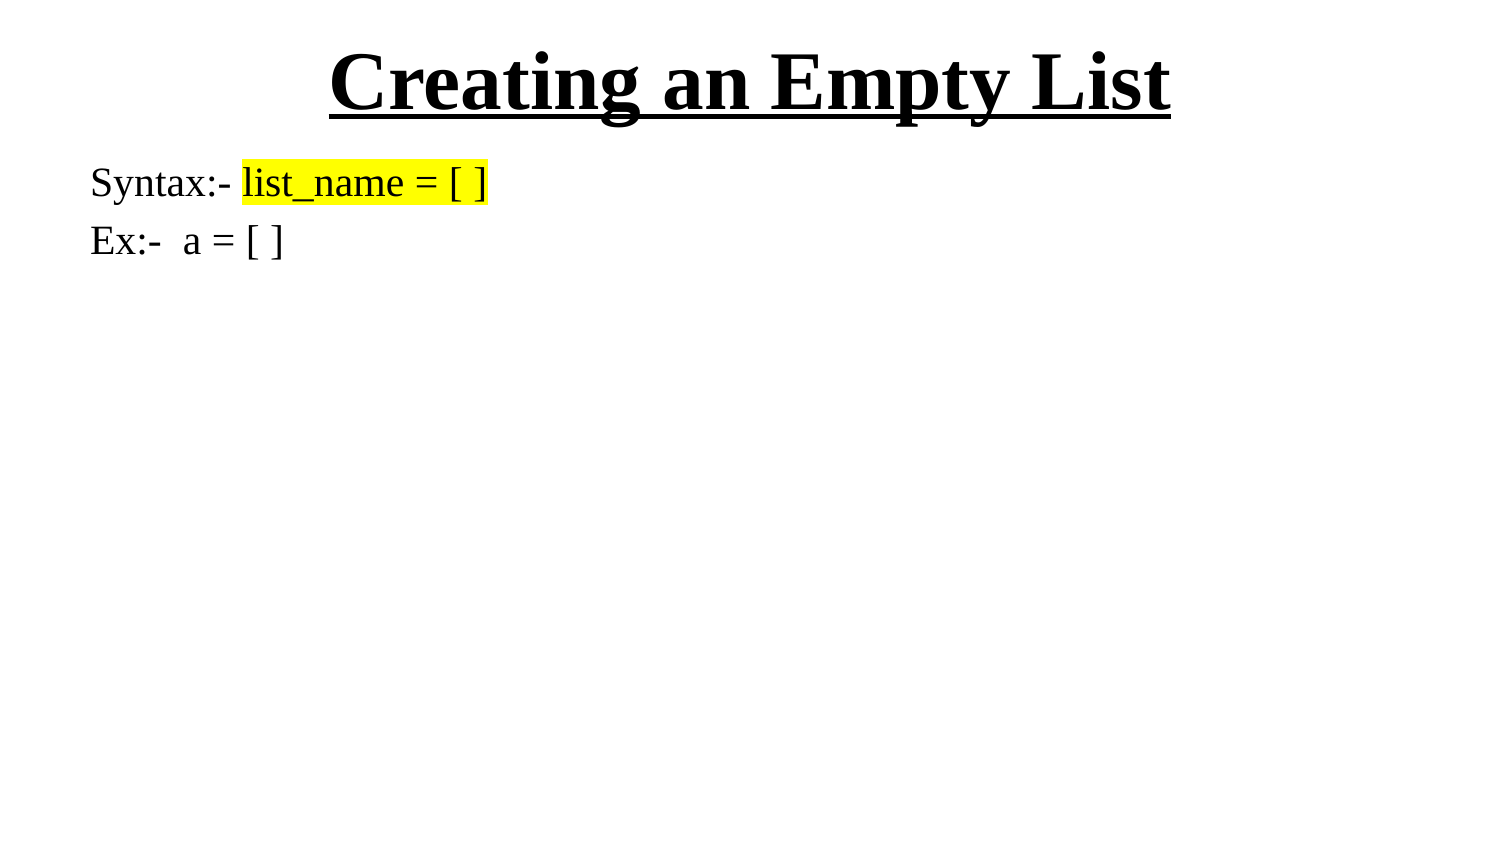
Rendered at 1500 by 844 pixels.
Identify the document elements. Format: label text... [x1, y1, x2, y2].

list Syntax:- list_name = [ ] Ex:- a = [ ] [75, 146, 1425, 704]
title Creating an Empty List [75, 6, 1425, 146]
